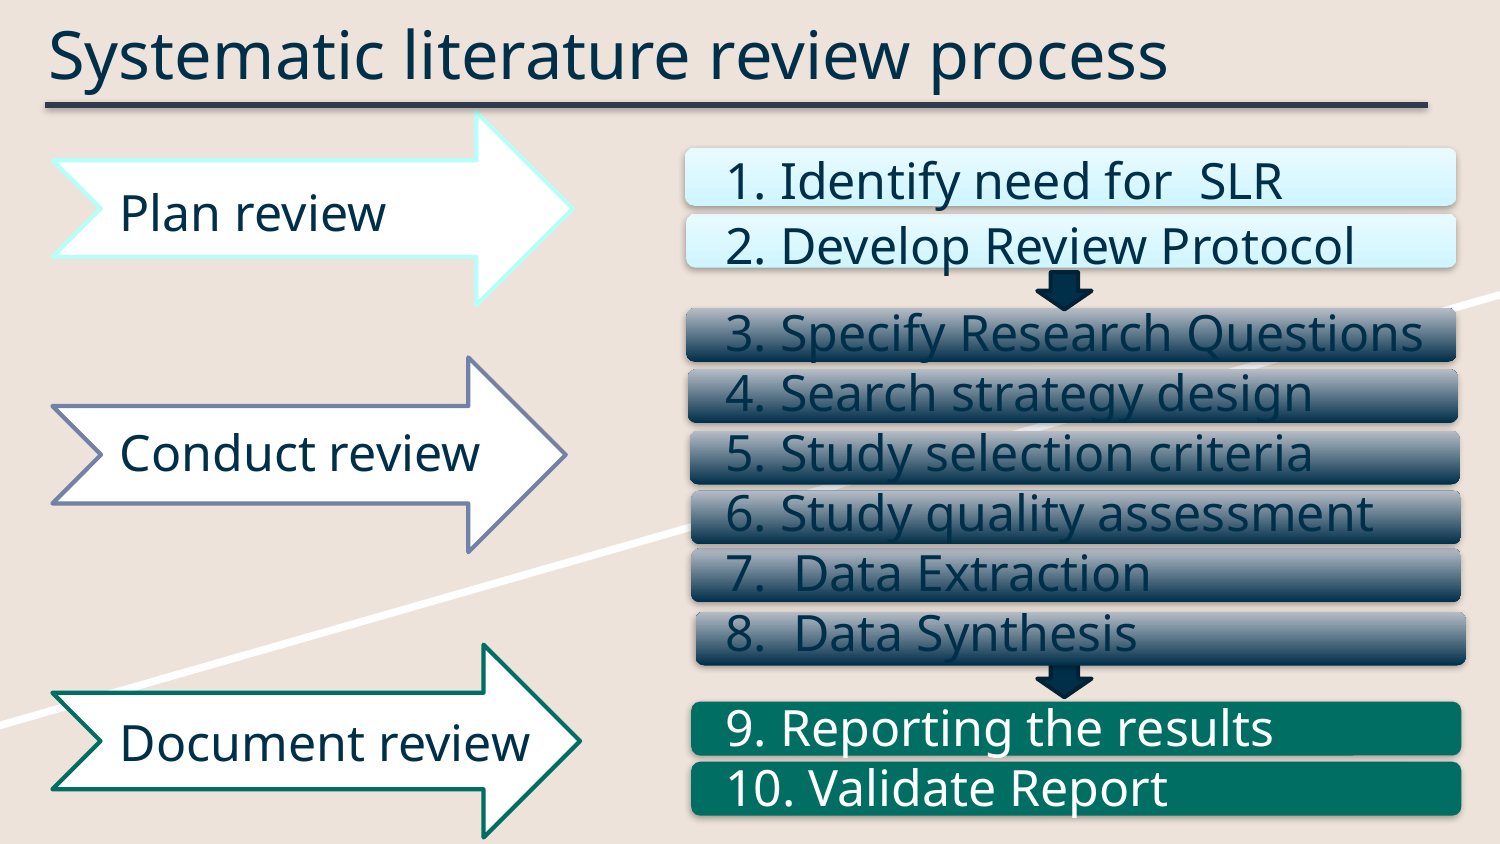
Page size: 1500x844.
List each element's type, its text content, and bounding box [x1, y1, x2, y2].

text_box Plan review Conduct review Document review [104, 166, 573, 283]
text_box 1. Identify need for SLR 2. Develop Review Protocol 3. Specify Research Questions 4. Search strategy design 5. Study selection criteria 6. Study quality assessment 7. Data Extraction 8. Data Synthesis 9. Reporting the results 10. Validate Report [710, 134, 1500, 264]
text_box [686, 215, 1455, 268]
text_box [50, 355, 568, 555]
text_box [50, 642, 583, 840]
text_box [50, 127, 534, 259]
text_box [684, 147, 710, 206]
text_box [691, 550, 1462, 603]
title Systematic literature review process [33, 0, 1431, 127]
text_box [1035, 270, 1094, 312]
text_box [691, 490, 1462, 545]
text_box [689, 430, 1460, 485]
text_box [686, 308, 1457, 363]
text_box [687, 369, 1459, 424]
text_box [474, 283, 502, 308]
text_box [691, 701, 1462, 756]
text_box [695, 611, 1466, 666]
text_box [1035, 675, 1094, 699]
text_box [691, 763, 1462, 816]
